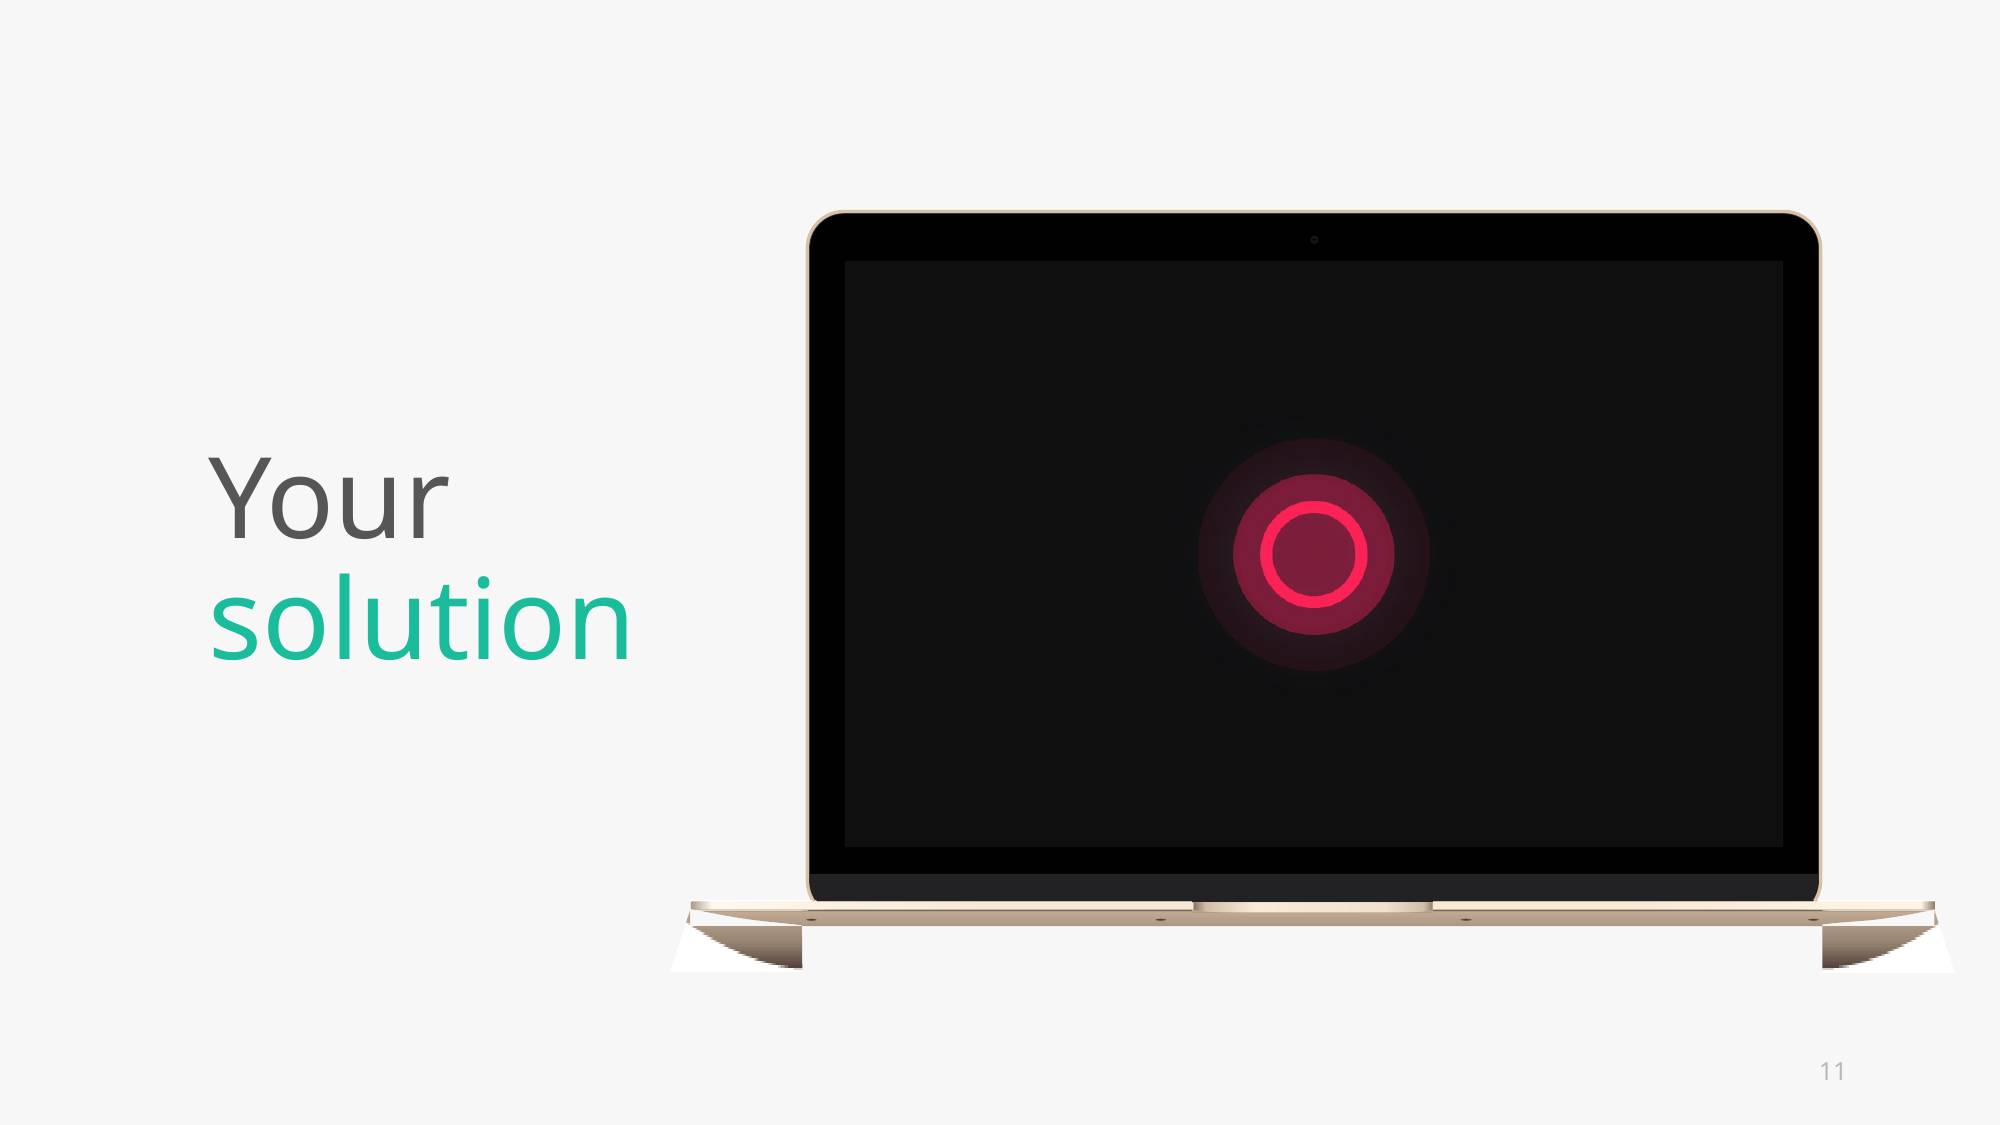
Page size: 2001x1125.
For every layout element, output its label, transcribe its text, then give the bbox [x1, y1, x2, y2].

slide_number 11 [1412, 1042, 1863, 1103]
picture [670, 900, 1955, 973]
picture [844, 261, 1783, 847]
text_box Your solution [208, 433, 844, 692]
